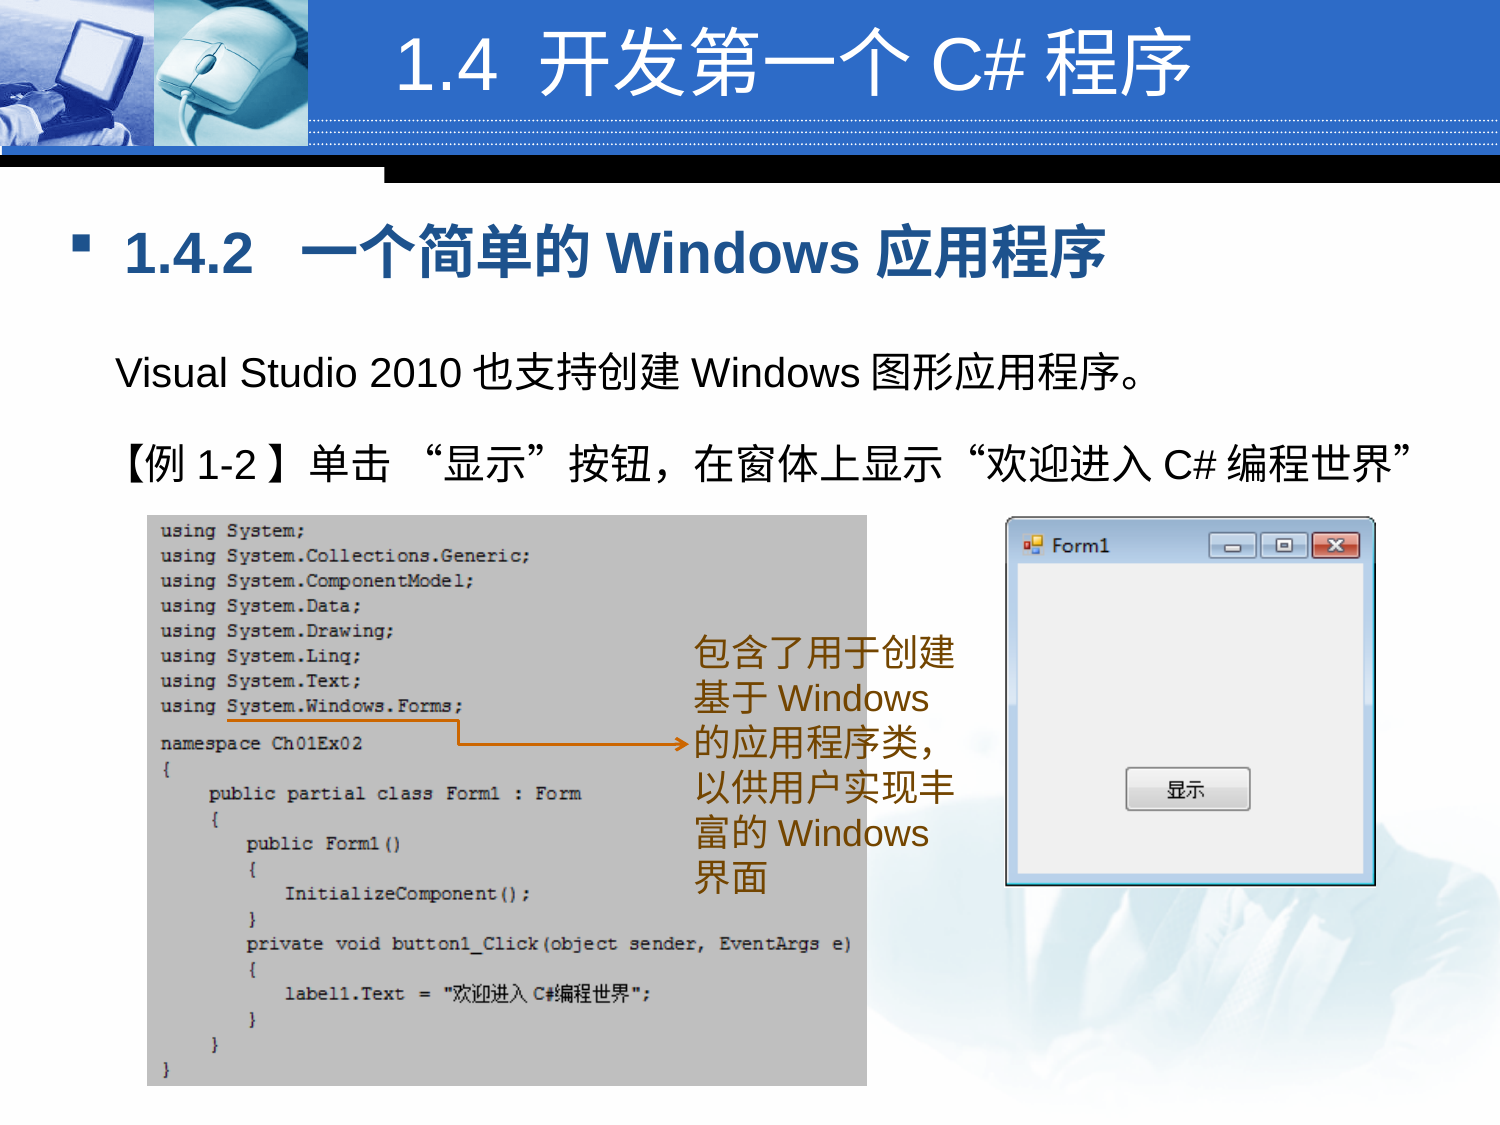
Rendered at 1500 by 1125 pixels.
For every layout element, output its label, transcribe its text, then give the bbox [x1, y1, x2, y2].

picture [0, 0, 308, 155]
title 1.4 开发第一个C#程序 [379, 16, 1500, 105]
picture [0, 167, 1500, 1125]
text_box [226, 720, 690, 745]
text_box 1.4.2 一个简单的Windows应用程序 [53, 208, 1404, 315]
text_box 包含了用于创建基于Windows的应用程序类，以供用户实现丰富的Windows界面 [872, 621, 987, 952]
text_box Visual Studio 2010也支持创建Windows图形应用程序。 [100, 326, 1365, 404]
text_box 【例1-2】单击 “显示”按钮，在窗体上显示“欢迎进入C#编程世界” [88, 420, 1500, 528]
